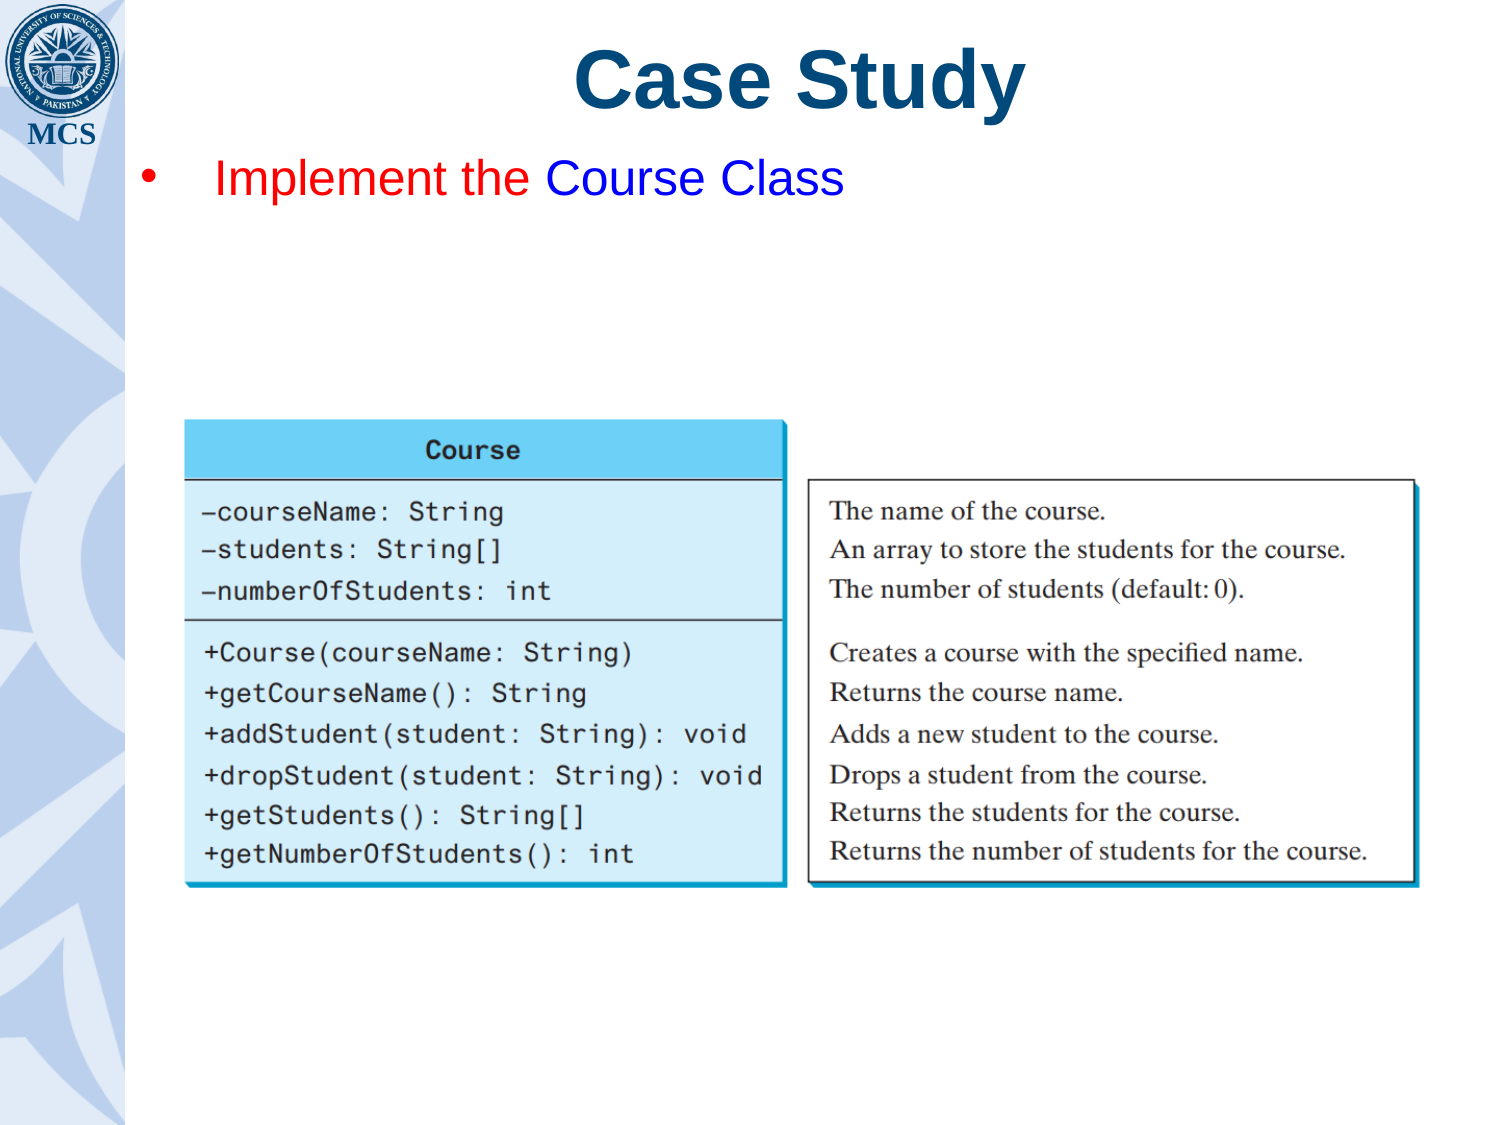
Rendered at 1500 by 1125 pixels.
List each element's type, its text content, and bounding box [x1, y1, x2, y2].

title Case Study [125, 0, 1475, 137]
picture [0, 0, 125, 1125]
list Implement the Course Class [125, 137, 1500, 1088]
picture [171, 410, 1428, 901]
